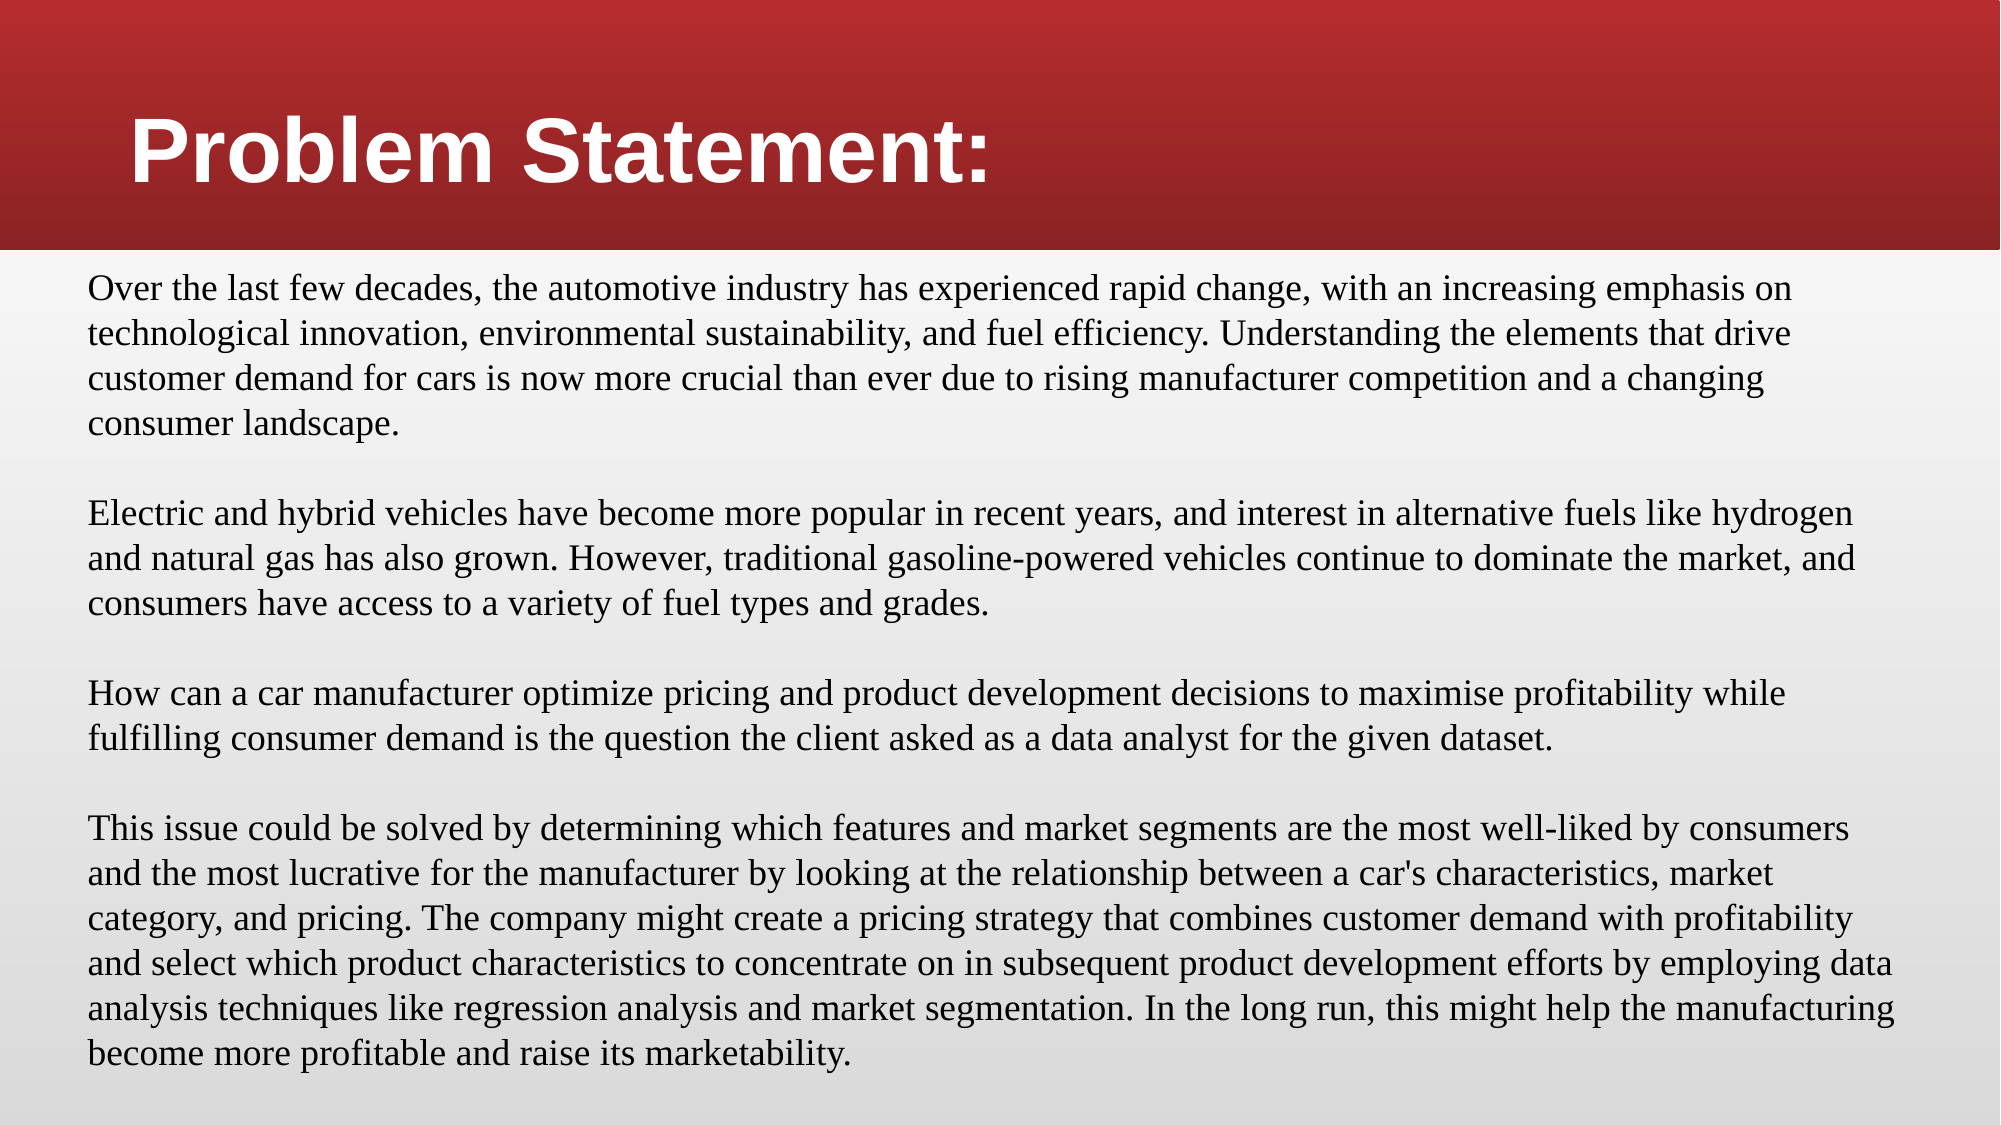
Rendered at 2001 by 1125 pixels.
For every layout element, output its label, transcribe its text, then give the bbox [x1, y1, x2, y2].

text_box Over the last few decades, the automotive industry has experienced rapid change, with an increasing emphasis on technological innovation, environmental sustainability, and fuel efficiency. Understanding the elements that drive customer demand for cars is now more crucial than ever due to rising manufacturer competition and a changing consumer landscape. Electric and hybrid vehicles have become more popular in recent years, and interest in alternative fuels like hydrogen and natural gas has also grown. However, traditional gasoline-powered vehicles continue to dominate the market, and consumers have access to a variety of fuel types and grades. How can a car manufacturer optimize pricing and product development decisions to maximise profitability while fulfilling consumer demand is the question the client asked as a data analyst for the given dataset. This issue could be solved by determining which features and market segments are the most well-liked by consumers and the most lucrative for the manufacturer by looking at the relationship between a car's characteristics, market category, and pricing. The company might create a pricing strategy that combines customer demand with profitability and select which product characteristics to concentrate on in subsequent product development efforts by employing data analysis techniques like regression analysis and market segmentation. In the long run, this might help the manufacturing become more profitable and raise its marketability. [72, 255, 1928, 1081]
title Problem Statement: [114, 66, 1765, 255]
